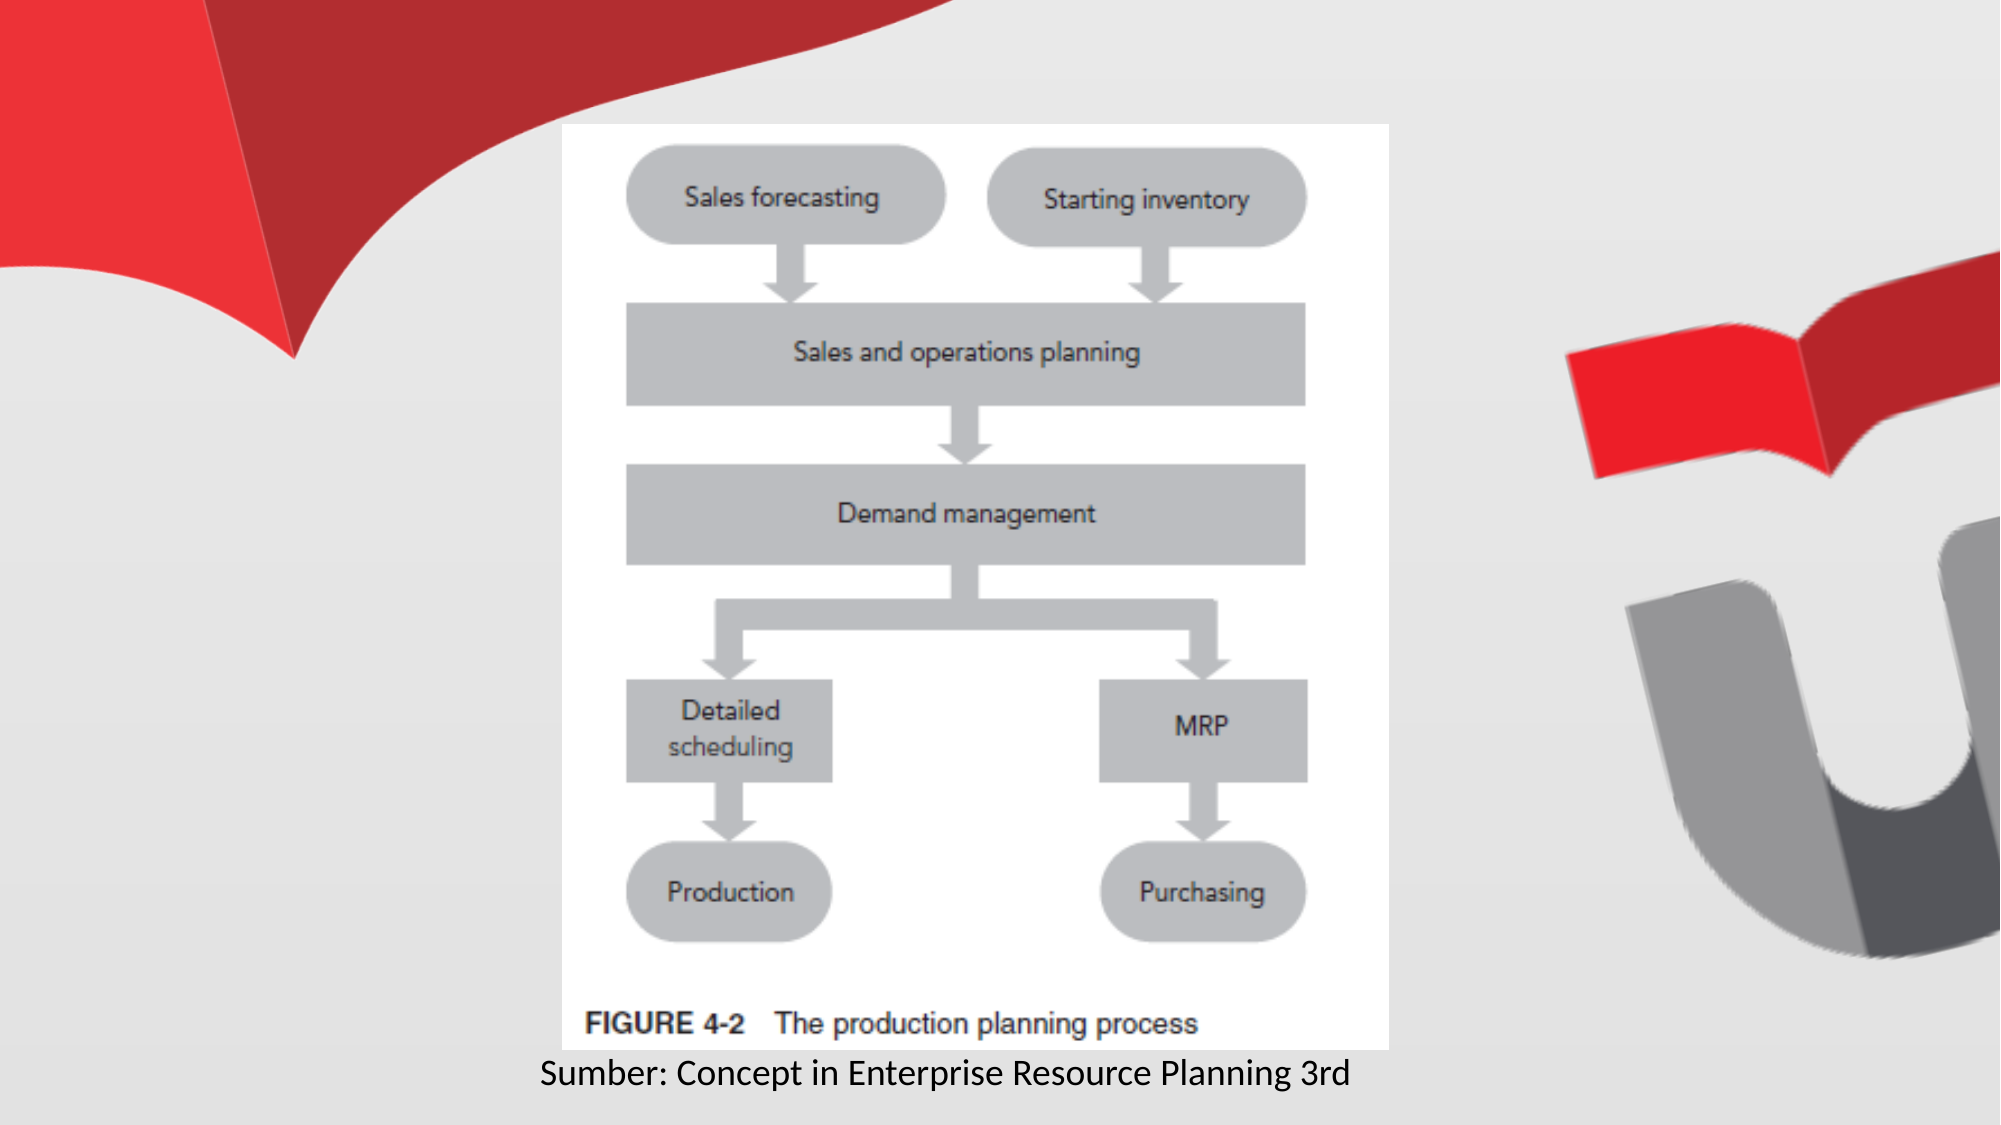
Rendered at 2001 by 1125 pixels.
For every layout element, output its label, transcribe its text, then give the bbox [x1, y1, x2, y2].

picture [1520, 232, 2001, 1028]
picture [0, 0, 1389, 1050]
list Sumber: Concept in Enterprise Resource Planning 3rd [525, 1045, 1438, 1125]
